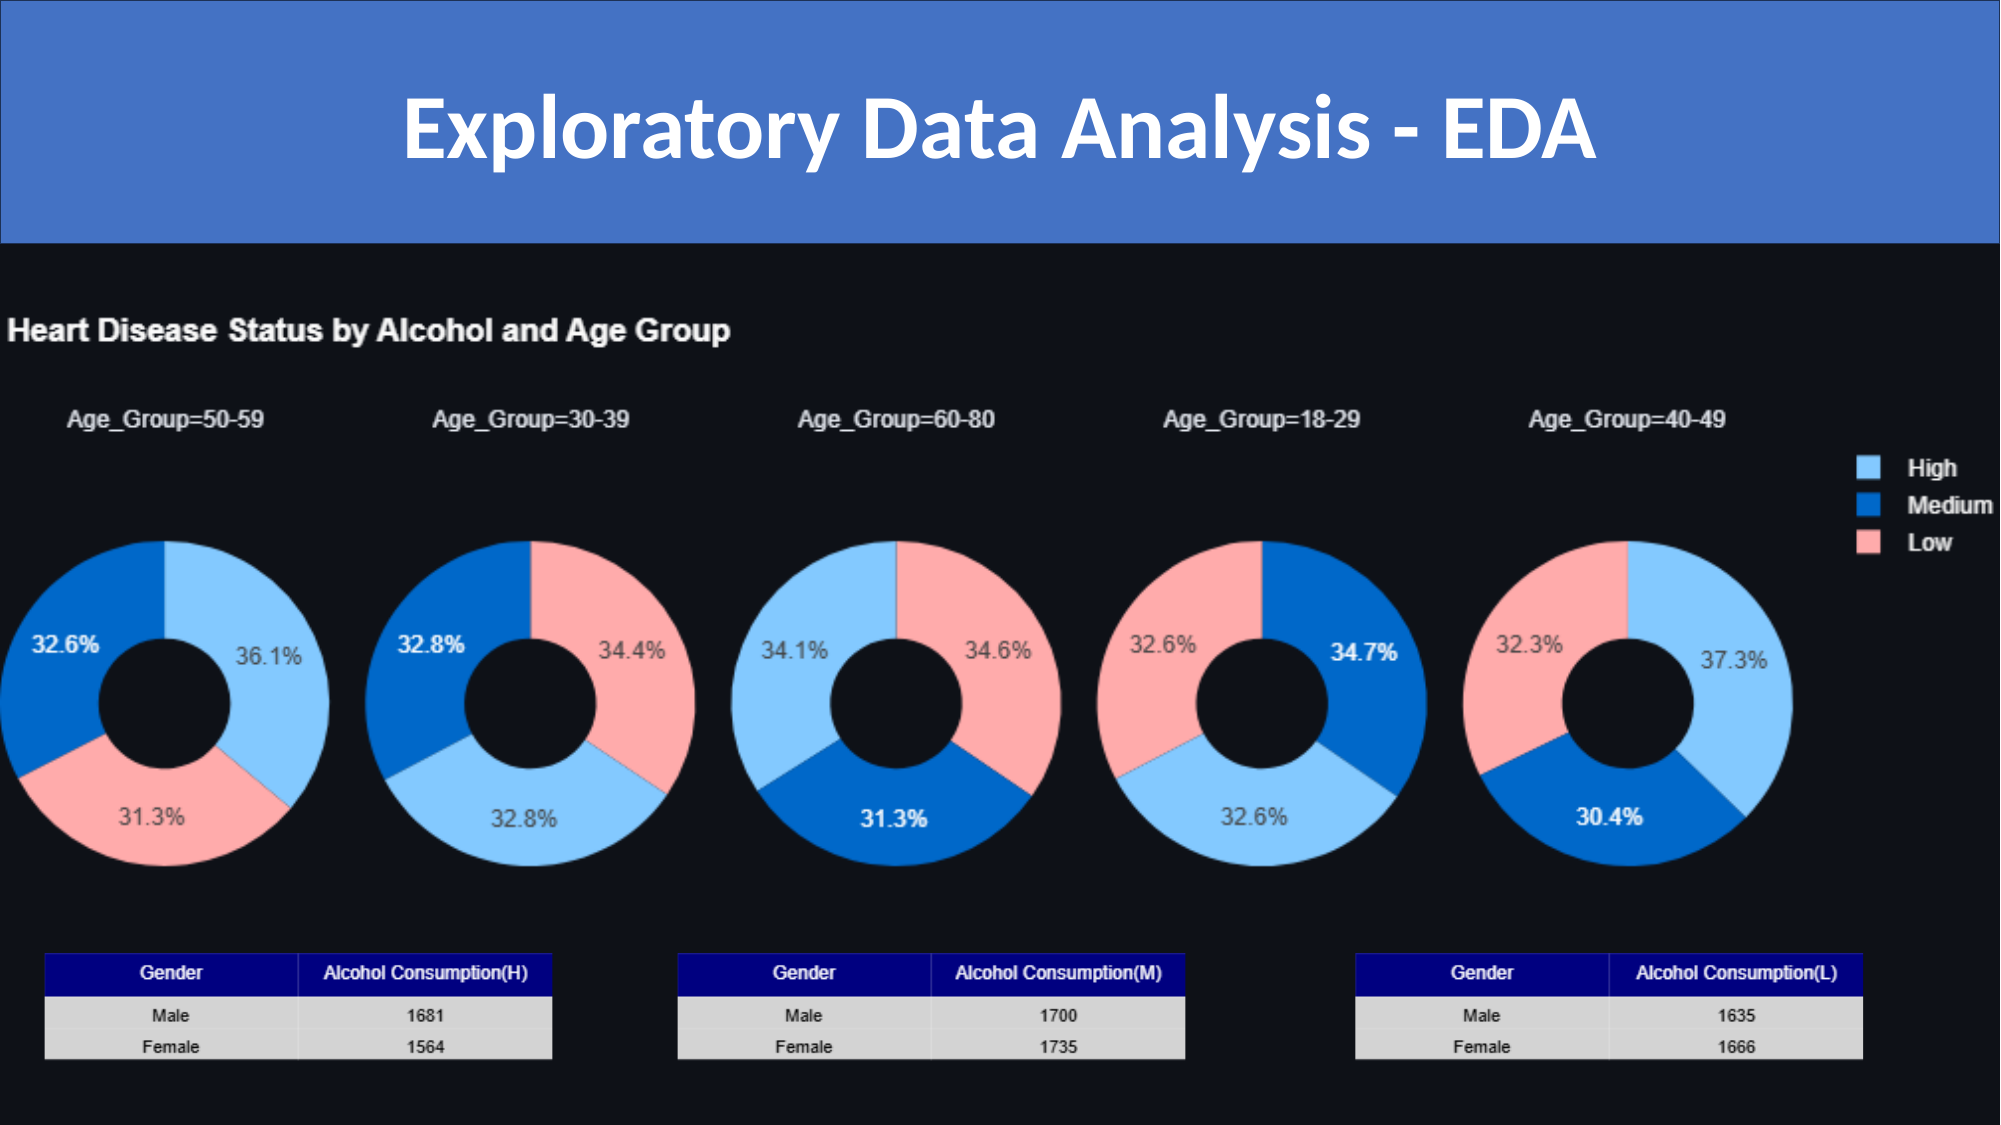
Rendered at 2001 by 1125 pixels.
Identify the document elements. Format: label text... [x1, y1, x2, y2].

text_box Exploratory Data Analysis - EDA [0, 0, 2000, 244]
picture [0, 244, 2000, 1125]
